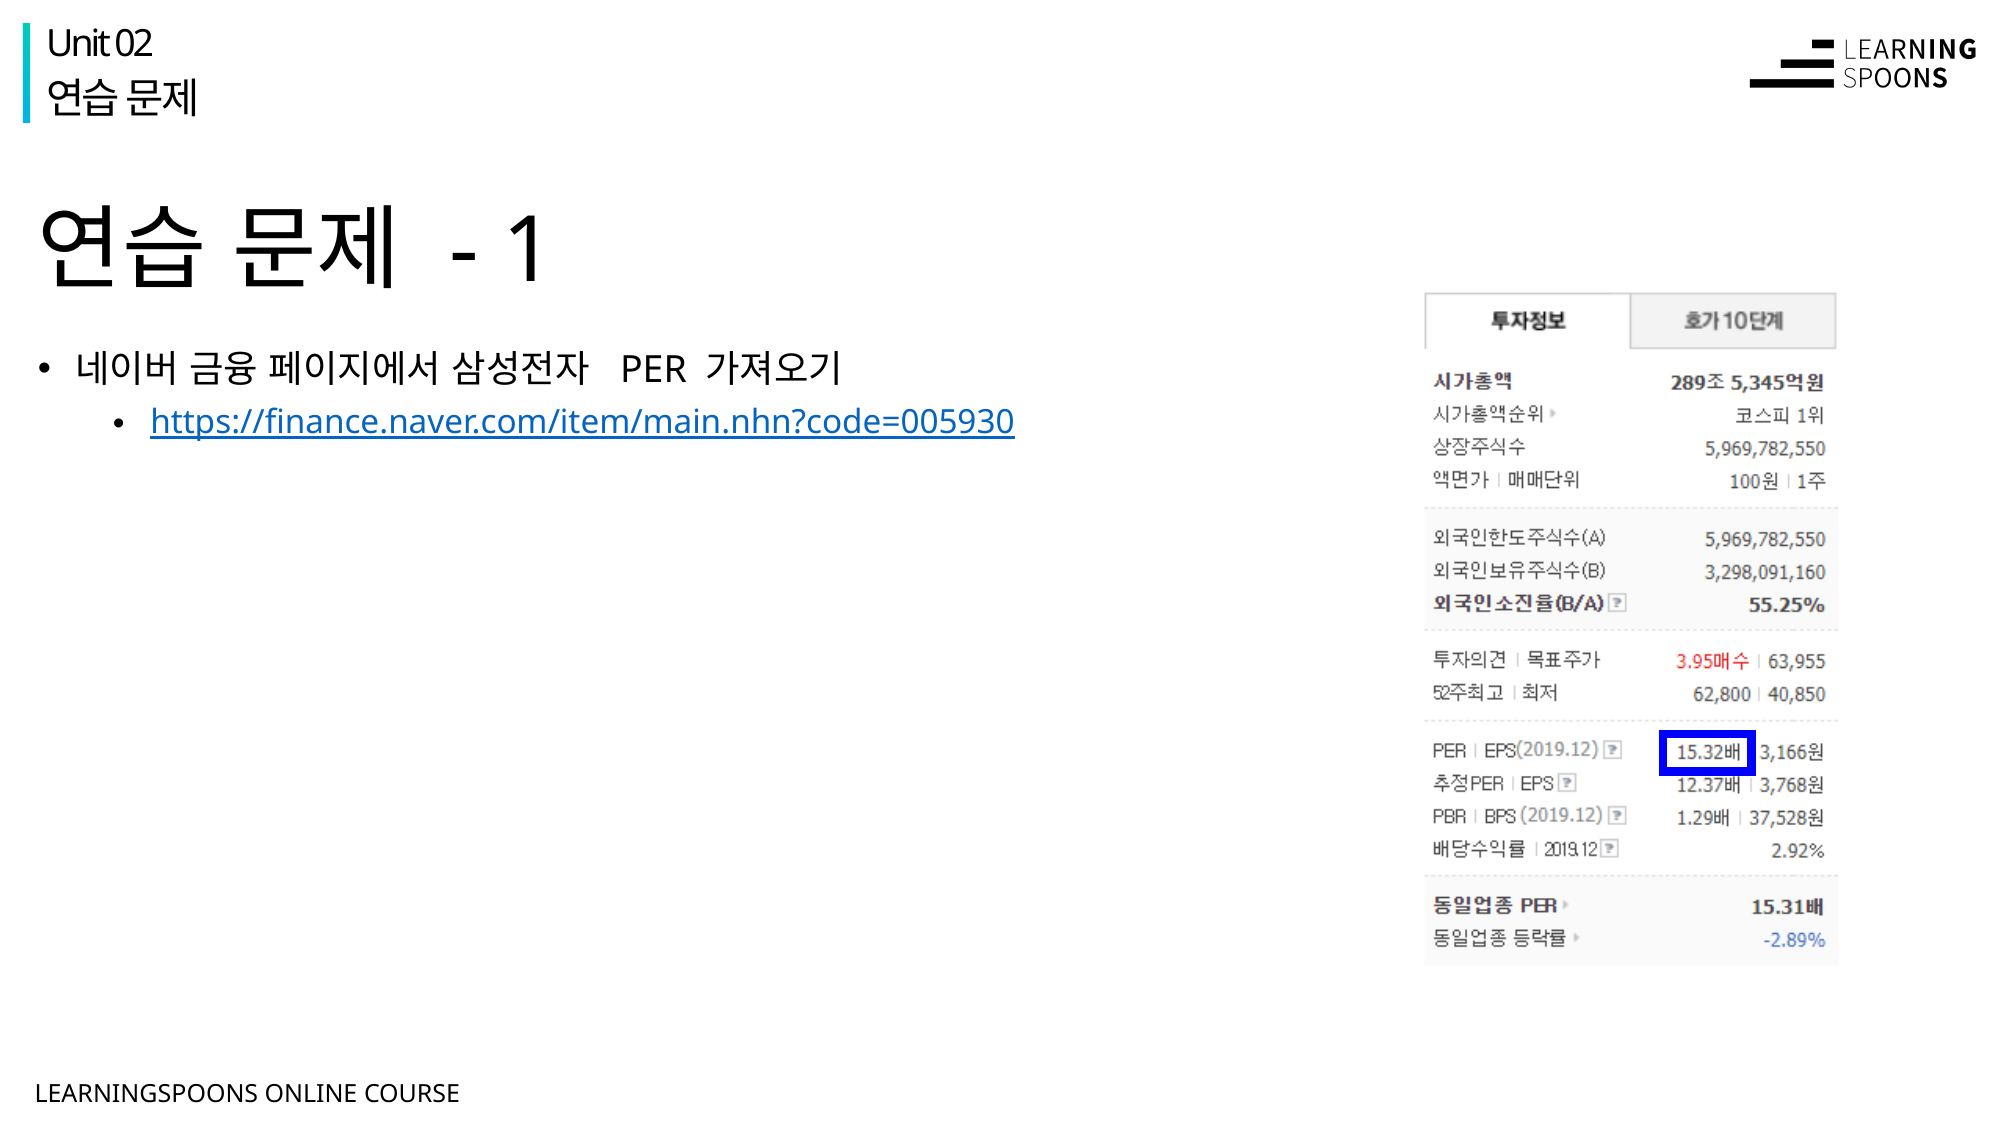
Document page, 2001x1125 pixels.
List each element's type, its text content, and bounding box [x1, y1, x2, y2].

picture [1748, 37, 1977, 89]
list Unit 02 [31, 16, 1239, 68]
list 연습 문제 [31, 70, 1239, 122]
list 네이버 금융 페이지에서 삼성전자 PER 가져오기 https://finance.naver.com/item/main.nhn?code=005930 [22, 337, 1417, 519]
picture [1417, 282, 1843, 969]
title 연습 문제 - 1 [22, 187, 1748, 316]
